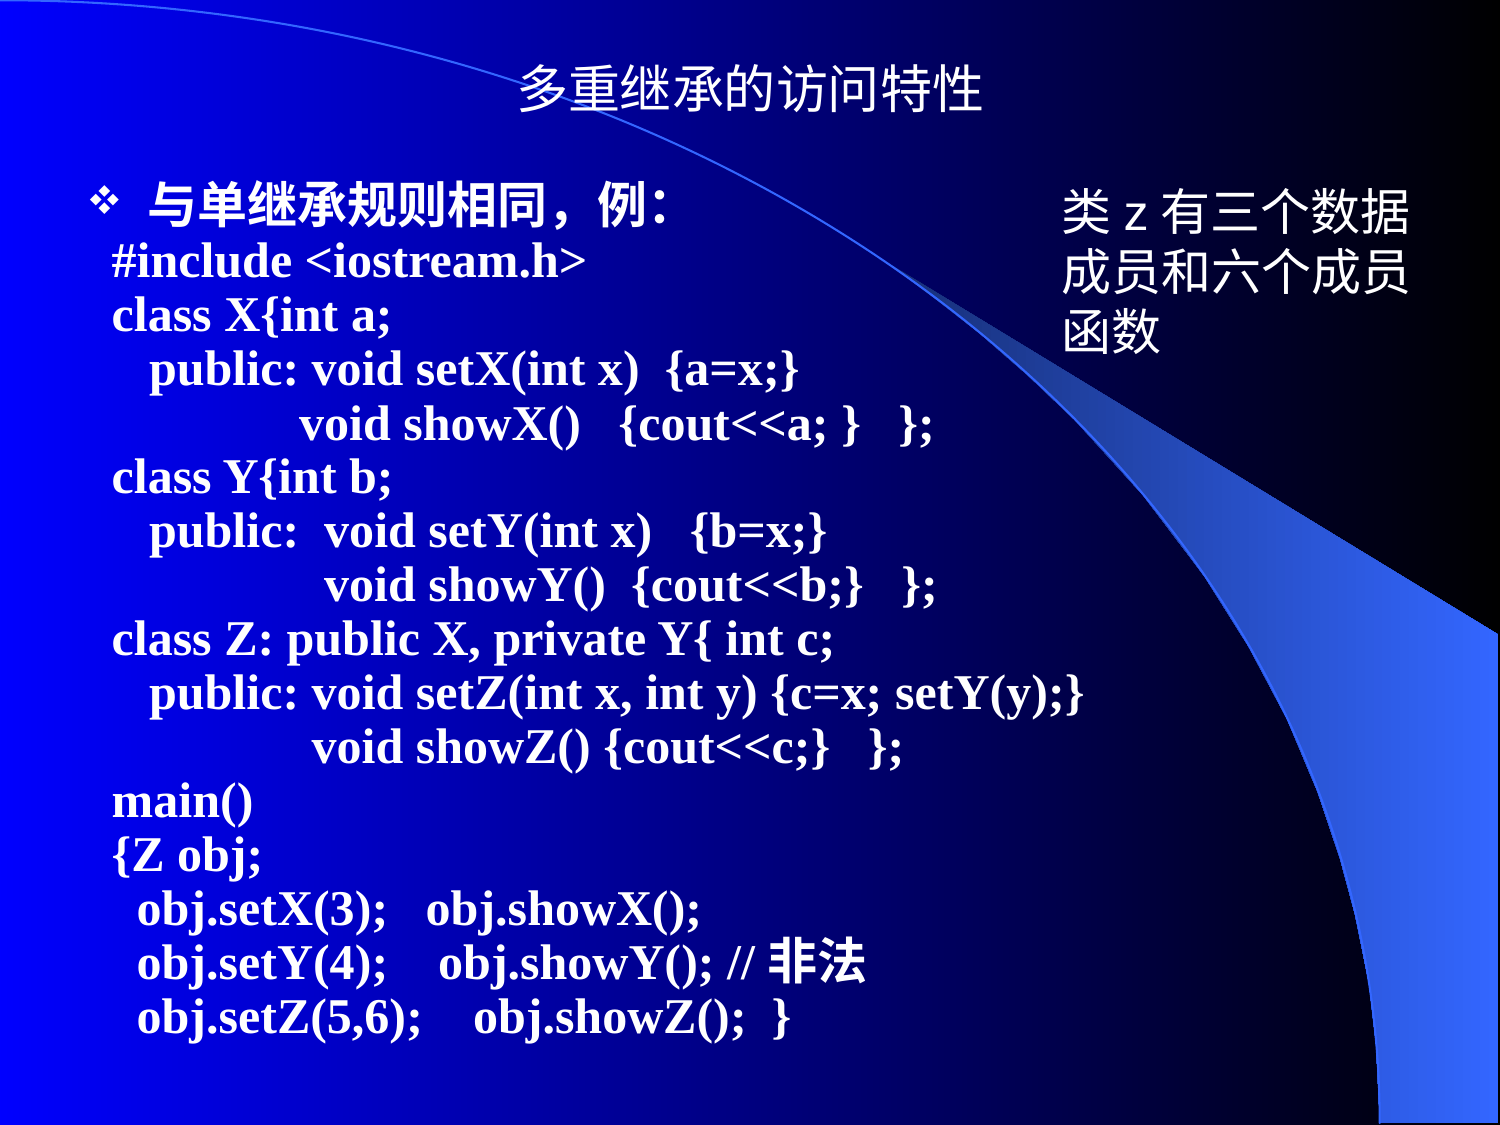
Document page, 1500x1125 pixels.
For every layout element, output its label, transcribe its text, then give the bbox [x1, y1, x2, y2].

list 与单继承规则相同，例： #include <iostream.h> class X{int a; public: void setX(int x) {a=x;} void showX() {cout<<a; } }; class Y{int b; public: void setY(int x) {b=x;} void showY() {cout<<b;} }; class Z: public X, private Y{ int c; public: void setZ(int x, int y) {c=x; setY(y);} void showZ() {cout<<c;} }; main() {Z obj; obj.setX(3); obj.showX(); obj.setY(4); obj.showY(); //非法 obj.setZ(5,6); obj.showZ(); } [74, 174, 1438, 938]
title 多重继承的访问特性 [112, 37, 1388, 138]
text_box 类z有三个数据成员和六个成员函数 [1049, 174, 1438, 367]
